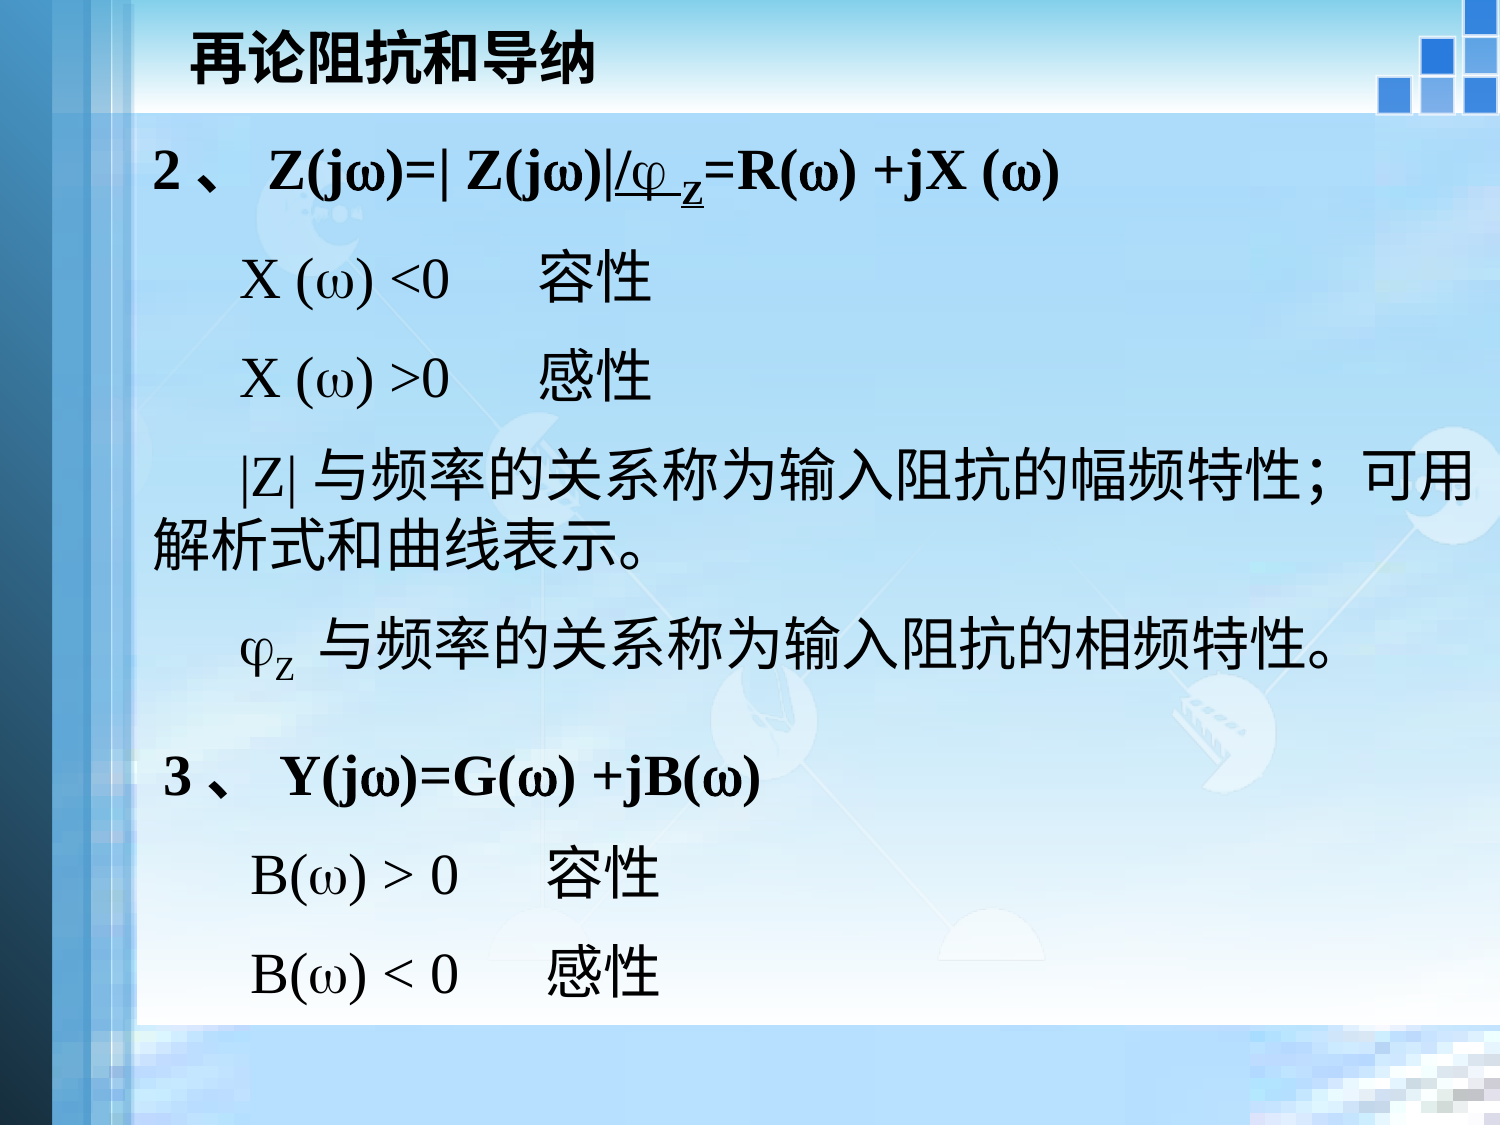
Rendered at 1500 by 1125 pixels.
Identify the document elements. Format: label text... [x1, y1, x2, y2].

picture [132, 113, 1500, 965]
text_box 3、Y(j)=G() +jB() B() > 0 容性 B() < 0 感性 [148, 729, 1336, 1013]
text_box 再论阻抗和导纳 [174, 24, 1175, 88]
text_box 2、Z(j)=| Z(j)|/ Z=R() +jX () X () <0 容性 X () >0 感性 |Z|与频率的关系称为输入阻抗的幅频特性；可用解析式和曲线表示。 Z 与频率的关系称为输入阻抗的相频特性。 [137, 123, 1500, 695]
